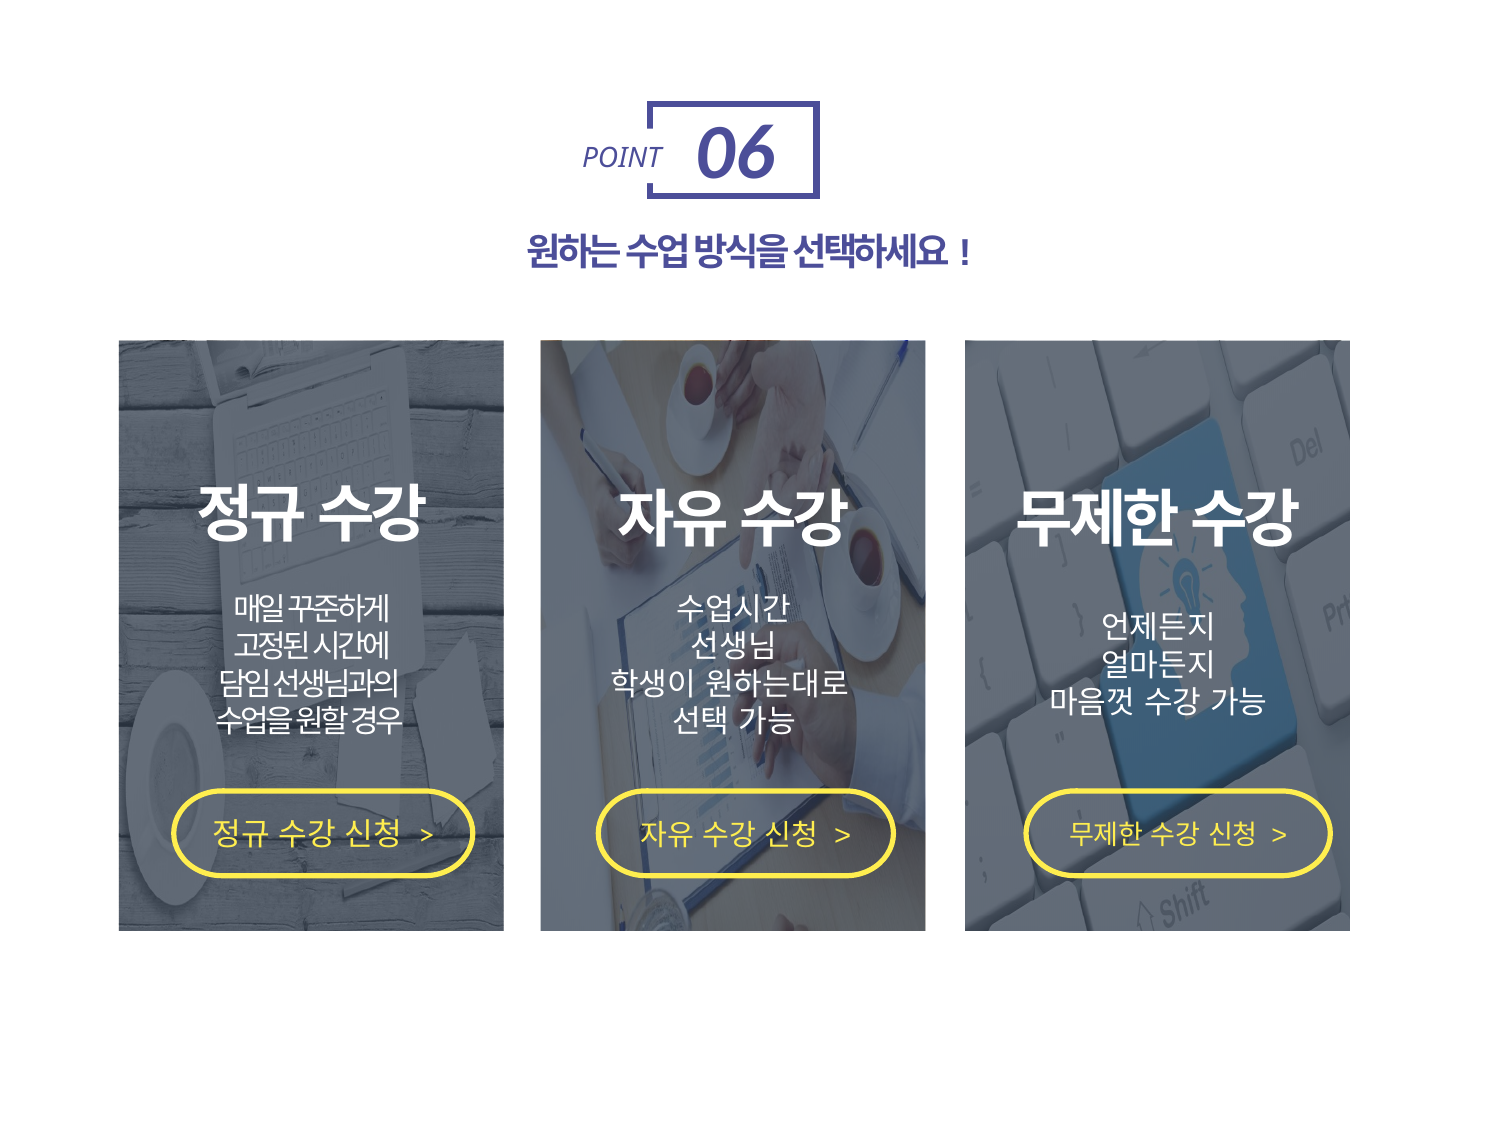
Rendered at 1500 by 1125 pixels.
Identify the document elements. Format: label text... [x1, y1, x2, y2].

text_box [965, 555, 1350, 588]
text_box 무제한 수강 [468, 479, 1500, 555]
text_box [649, 103, 680, 128]
text_box 무제한 수강 신청 > [1024, 789, 1332, 877]
text_box 매일 꾸준하게 고정된 시간에 담임 선생님과의 수업을 원할 경우 [0, 589, 1000, 740]
text_box 정규 수강 신청 > [172, 789, 474, 877]
text_box 수업시간 선생님 학생이 원하는대로 선택 가능 [44, 588, 1422, 739]
text_box [540, 740, 926, 931]
text_box [118, 340, 504, 474]
text_box [118, 555, 504, 588]
text_box 06 [680, 93, 853, 202]
text_box 자유 수강 [44, 479, 468, 555]
text_box 자유 수강 신청 > [597, 789, 895, 877]
text_box POINT [525, 128, 680, 184]
text_box [649, 184, 680, 197]
text_box [540, 555, 926, 588]
text_box [118, 740, 504, 931]
text_box [965, 739, 1350, 931]
text_box 정규 수강 [0, 474, 1000, 550]
text_box 원하는 수업 방식을 선택하세요! [59, 228, 1437, 274]
text_box [540, 340, 926, 474]
text_box [965, 340, 1350, 479]
text_box 언제든지 얼마든지 마음껏 수강 가능 [468, 607, 1500, 721]
